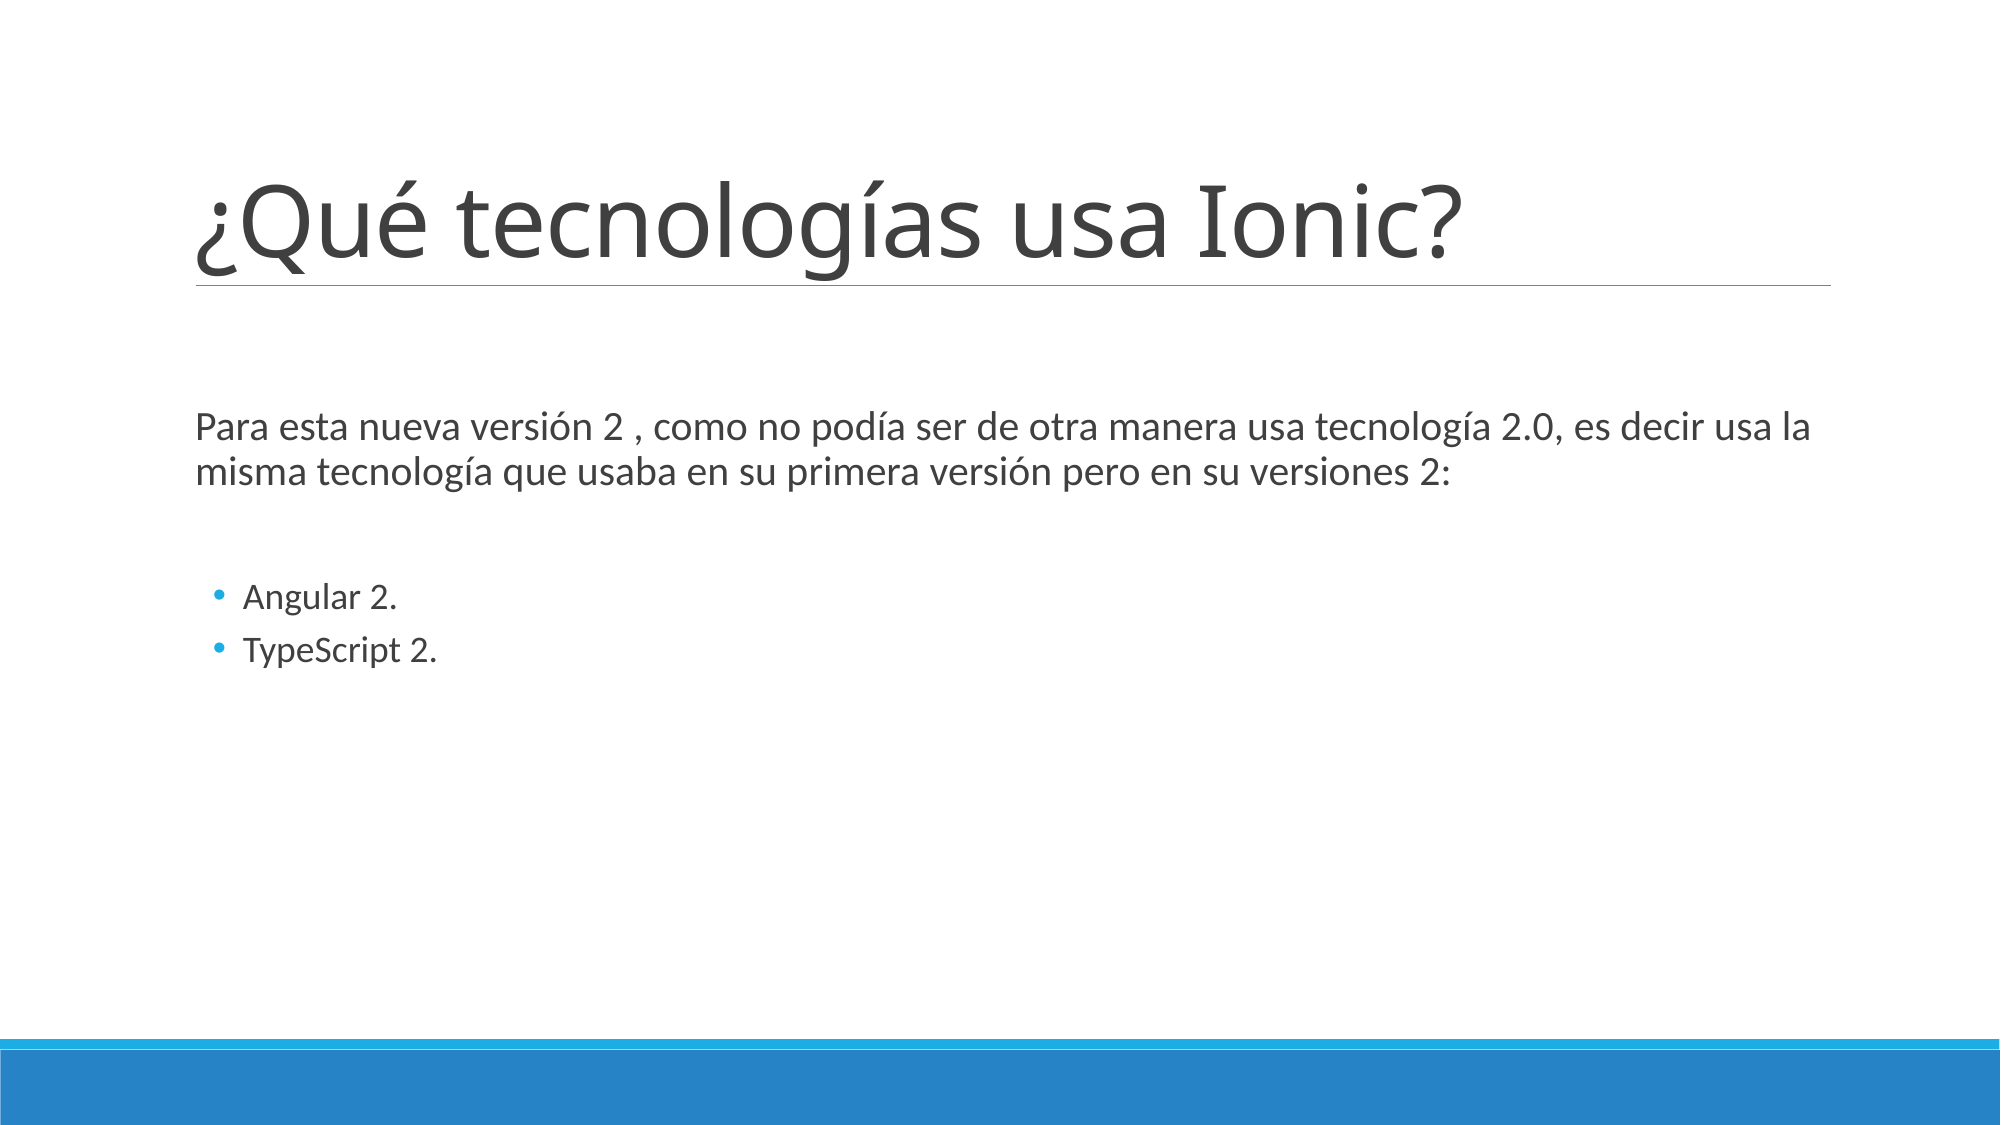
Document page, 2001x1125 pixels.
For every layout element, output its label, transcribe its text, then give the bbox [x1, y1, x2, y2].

title ¿Qué tecnologías usa Ionic? [180, 47, 1830, 285]
list Para esta nueva versión 2 , como no podía ser de otra manera usa tecnología 2.0, es decir usa la misma tecnología que usaba en su primera versión pero en su versiones 2: Angular 2. TypeScript 2. [180, 396, 1830, 1057]
